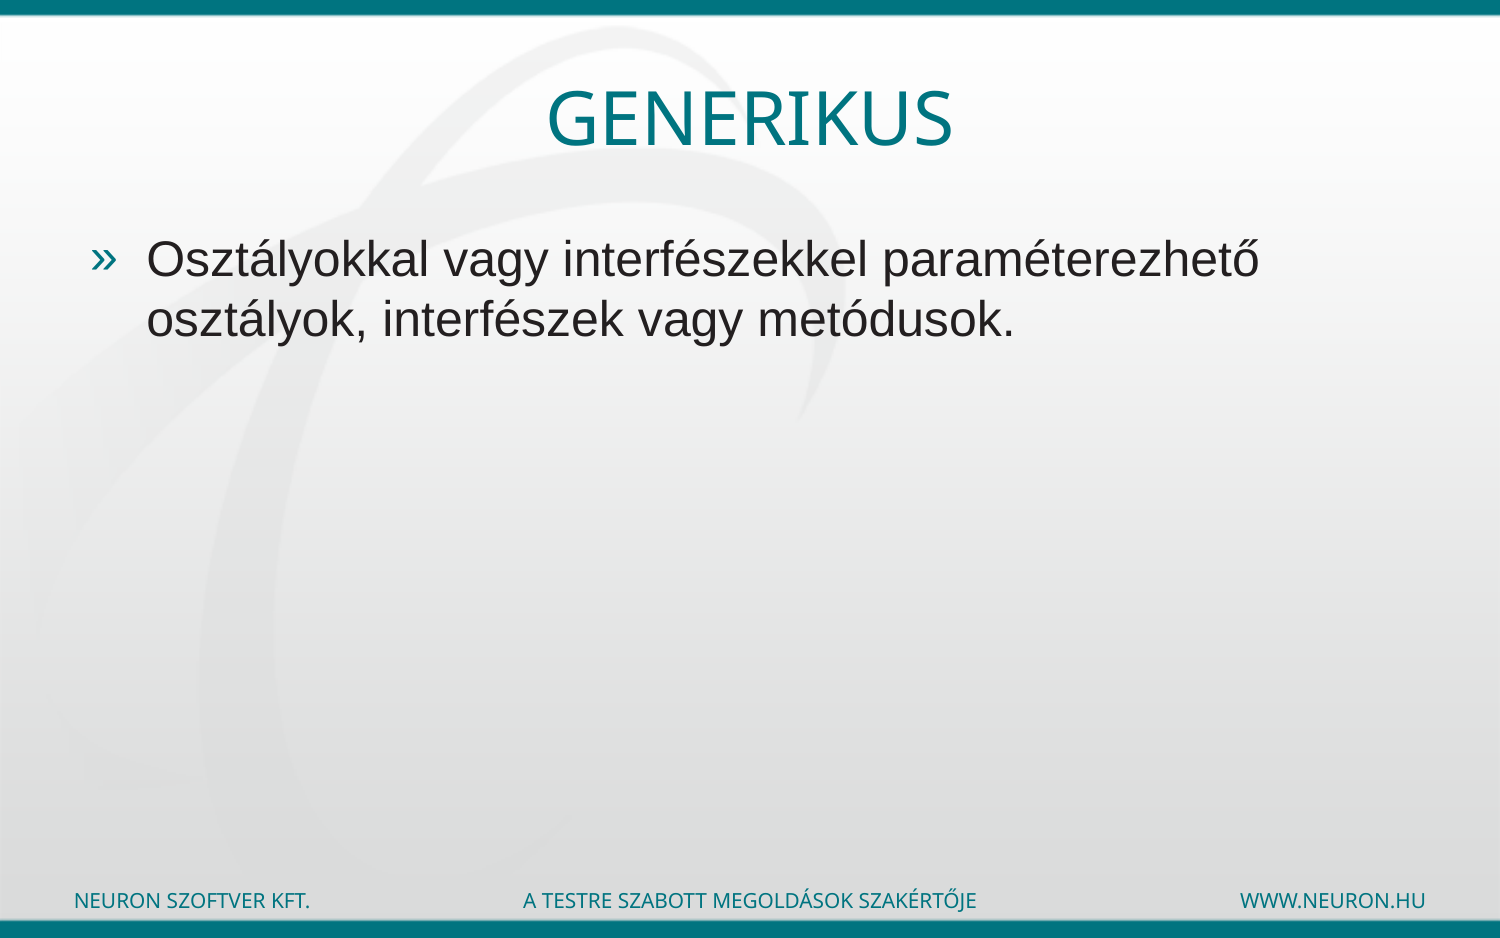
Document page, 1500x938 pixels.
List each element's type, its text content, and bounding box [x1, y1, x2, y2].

list Osztályokkal vagy interfészekkel paraméterezhető osztályok, interfészek vagy metódusok. [75, 218, 1425, 838]
title generikus [75, 37, 1425, 194]
picture [0, 0, 1500, 938]
